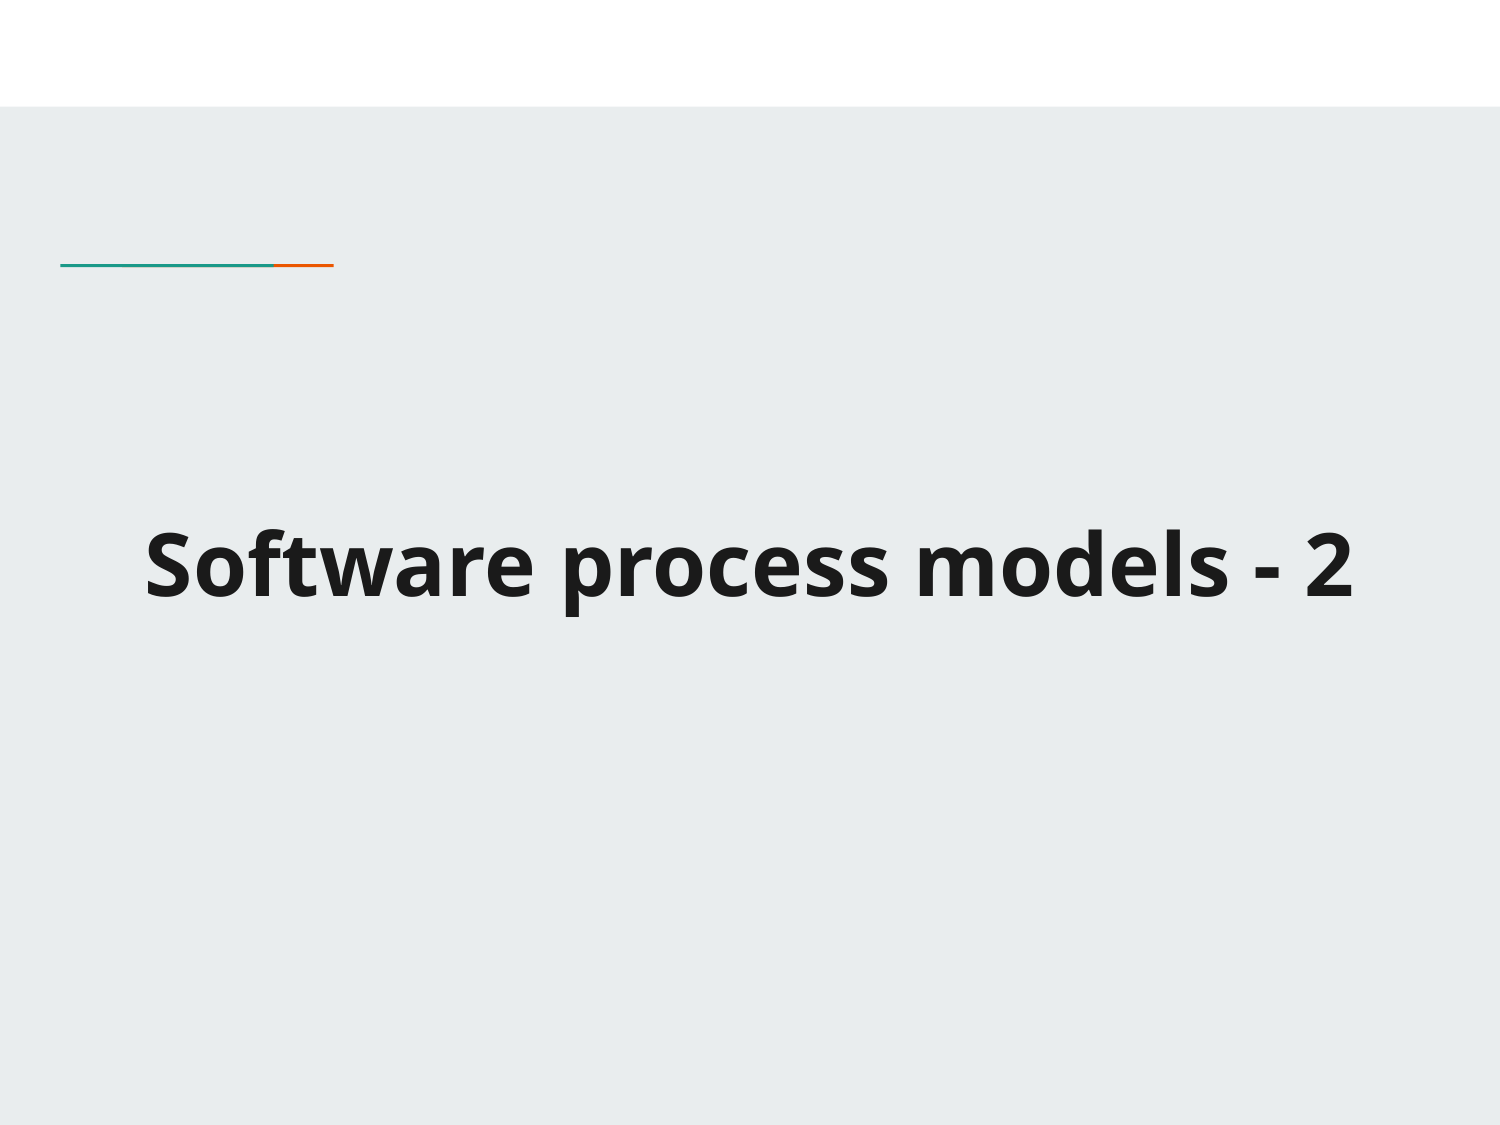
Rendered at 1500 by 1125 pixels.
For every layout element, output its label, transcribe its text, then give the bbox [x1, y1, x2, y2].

title Software process models - 2 [119, 487, 1381, 822]
